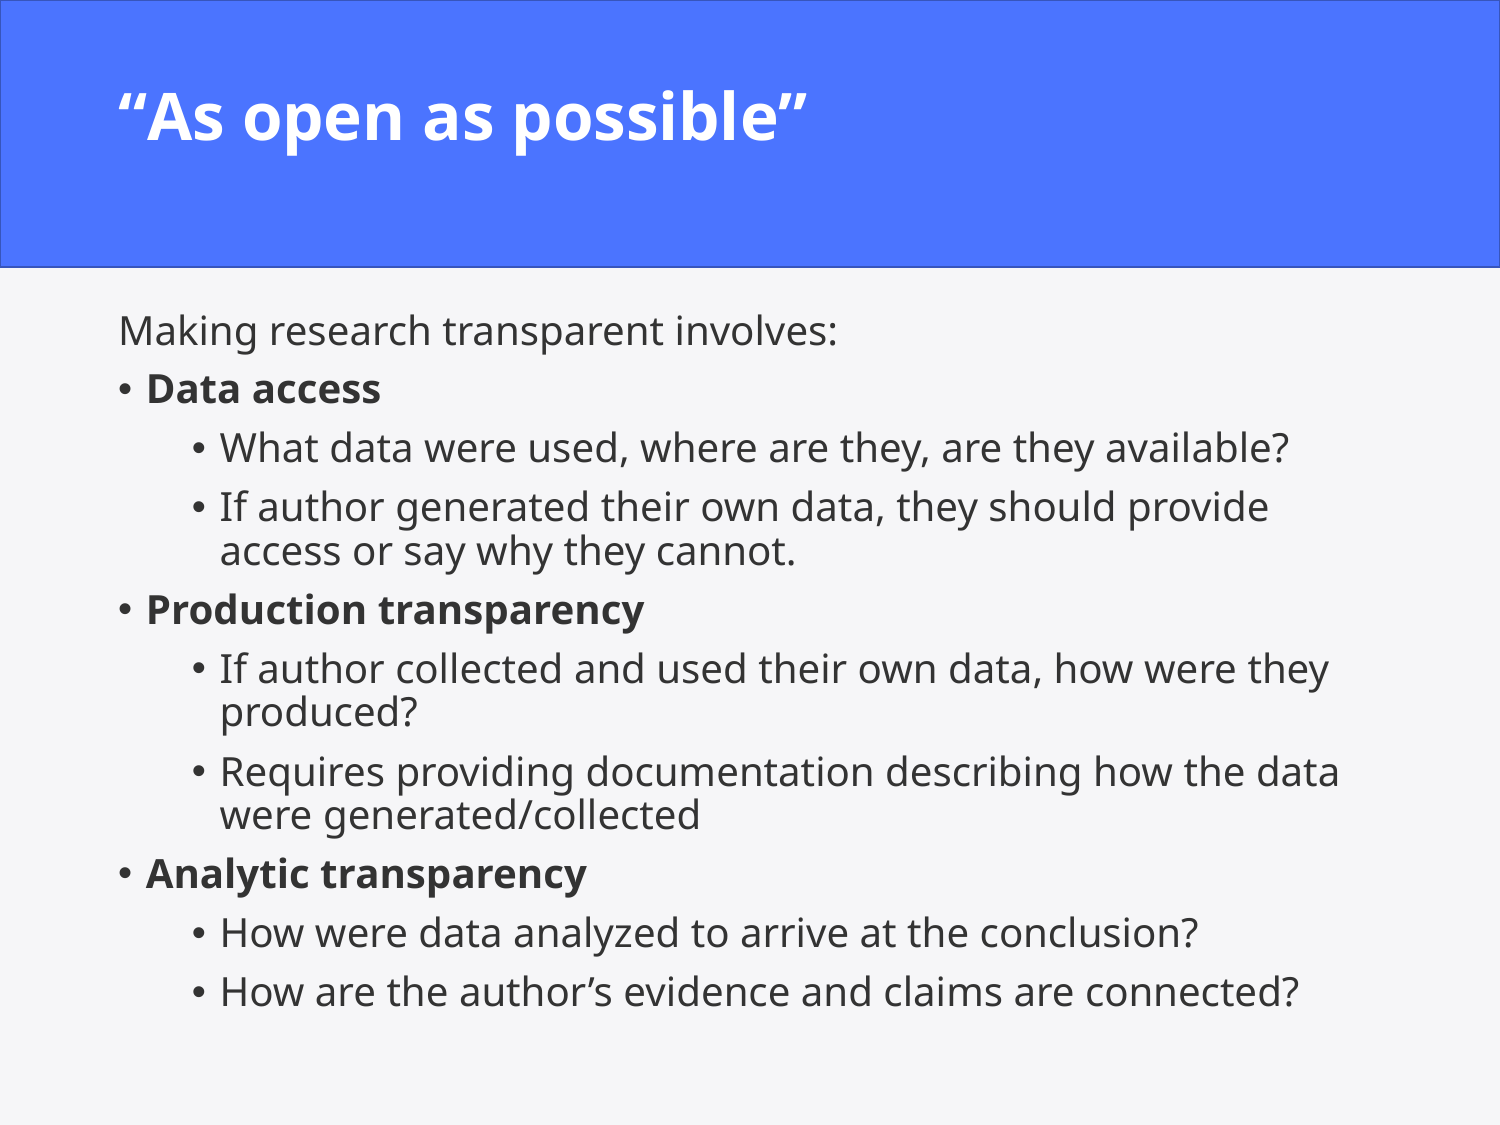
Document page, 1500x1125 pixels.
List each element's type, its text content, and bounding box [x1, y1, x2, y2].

title “As open as possible” [103, 29, 1397, 209]
list Making research transparent involves: Data access What data were used, where are they, are they available? If author generated their own data, they should provide access or say why they cannot. Production transparency If author collected and used their own data, how were they produced? Requires providing documentation describing how the data were generated/collected Analytic transparency How were data analyzed to arrive at the conclusion? How are the author’s evidence and claims are connected? [103, 302, 1397, 1024]
